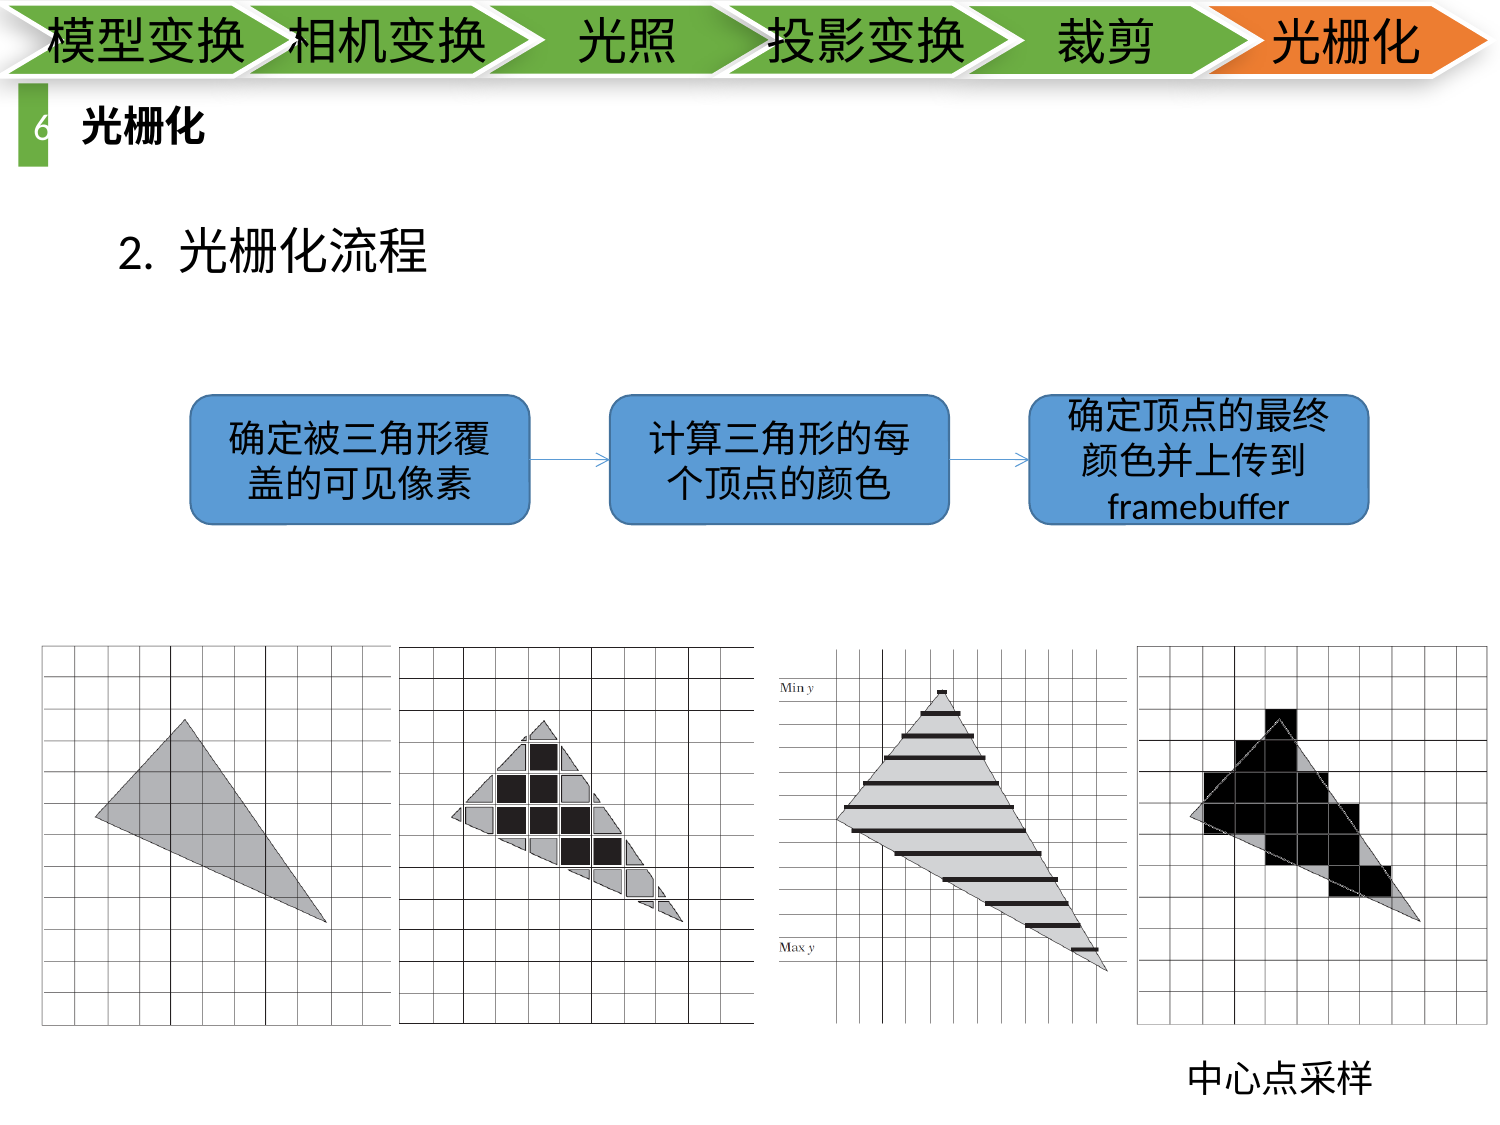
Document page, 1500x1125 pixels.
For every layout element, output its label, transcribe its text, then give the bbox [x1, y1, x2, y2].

text_box 投影变换 [716, 2, 1016, 77]
text_box 相机变换 [239, 2, 536, 77]
picture [762, 639, 1493, 1028]
text_box 光照 [478, 2, 738, 77]
list 2. 光栅化流程 [102, 218, 1397, 1030]
text_box 确定被三角形覆盖的可见像素 [189, 394, 531, 526]
picture [34, 641, 757, 1031]
text_box 计算三角形的每个顶点的颜色 [608, 394, 951, 526]
text_box 光栅化 [1196, 2, 1495, 78]
text_box 光栅化 [66, 96, 507, 157]
text_box 中心点采样 [1171, 1047, 1449, 1108]
text_box 裁剪 [959, 2, 1255, 78]
text_box 6 [17, 98, 49, 168]
text_box 确定顶点的最终颜色并上传到framebuffer [1028, 394, 1370, 526]
text_box 模型变换 [0, 2, 297, 78]
